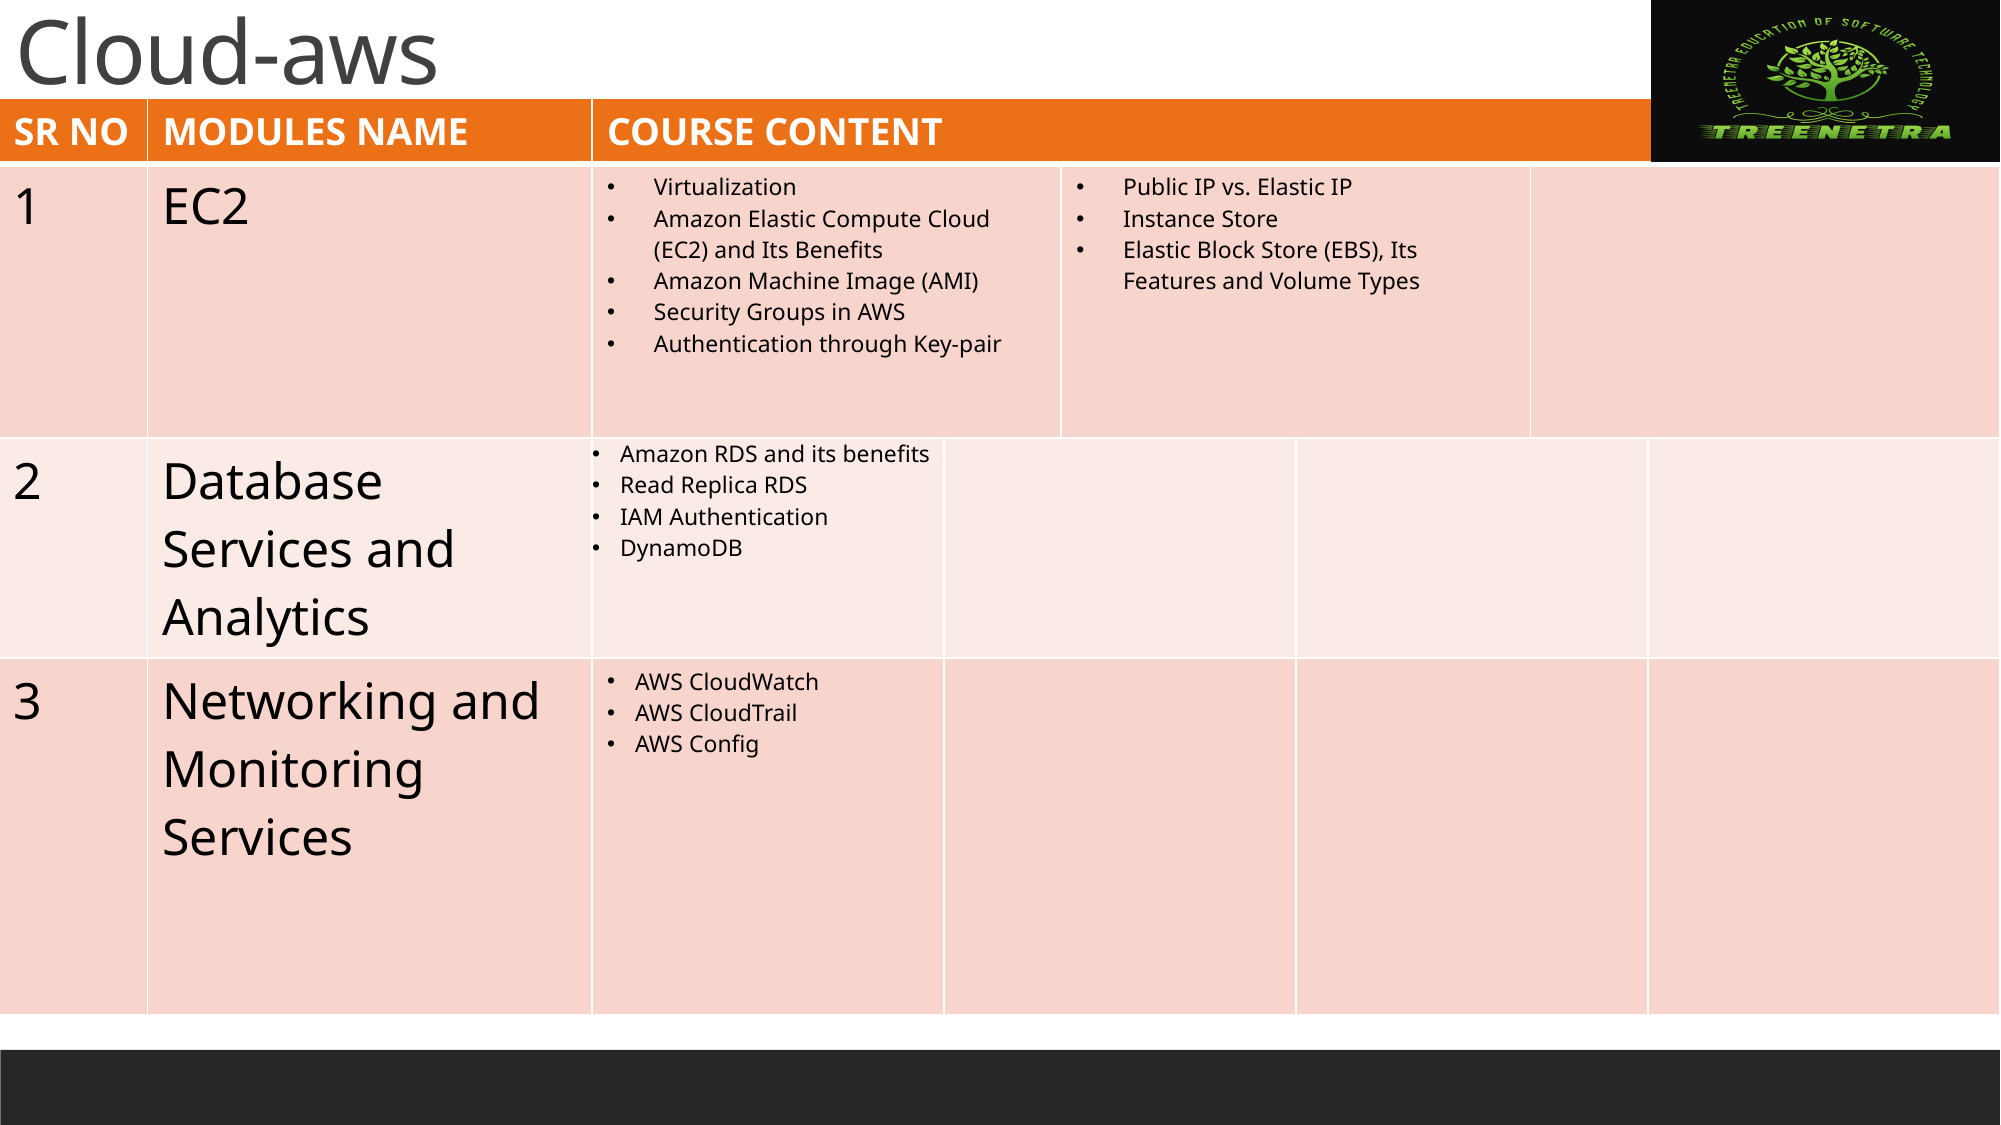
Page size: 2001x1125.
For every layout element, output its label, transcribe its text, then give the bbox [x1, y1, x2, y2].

table_cell [945, 439, 1295, 657]
table_header COURSE CONTENT [593, 99, 1647, 161]
table_cell Public IP vs. Elastic IP Instance Store Elastic Block Store (EBS), Its Features and Volume Types [1062, 167, 1530, 437]
table_cell [1297, 659, 1647, 1014]
table_cell [1649, 439, 1999, 657]
table_cell EC2 [148, 167, 591, 437]
title Cloud-aws [0, 0, 1648, 97]
table_cell 2 [0, 439, 147, 657]
table_cell 3 [0, 659, 147, 1014]
table_cell Database Services and Analytics [148, 439, 591, 657]
picture [1650, 0, 2000, 163]
table_cell [1649, 659, 1999, 1014]
table_cell Virtualization Amazon Elastic Compute Cloud (EC2) and Its Benefits Amazon Machine Image (AMI) Security Groups in AWS Authentication through Key-pair [593, 167, 1060, 437]
table_cell 1 [0, 167, 147, 437]
table_cell AWS CloudWatch AWS CloudTrail AWS Config [593, 659, 943, 1014]
table_header SR NO [0, 99, 147, 161]
table_cell [1297, 439, 1647, 657]
table_cell Networking and Monitoring Services [148, 659, 591, 1014]
table_cell [1531, 167, 1999, 437]
table_cell [945, 659, 1295, 1014]
table_header MODULES NAME [148, 99, 591, 161]
table_cell Amazon RDS and its benefits Read Replica RDS IAM Authentication DynamoDB [593, 439, 943, 657]
